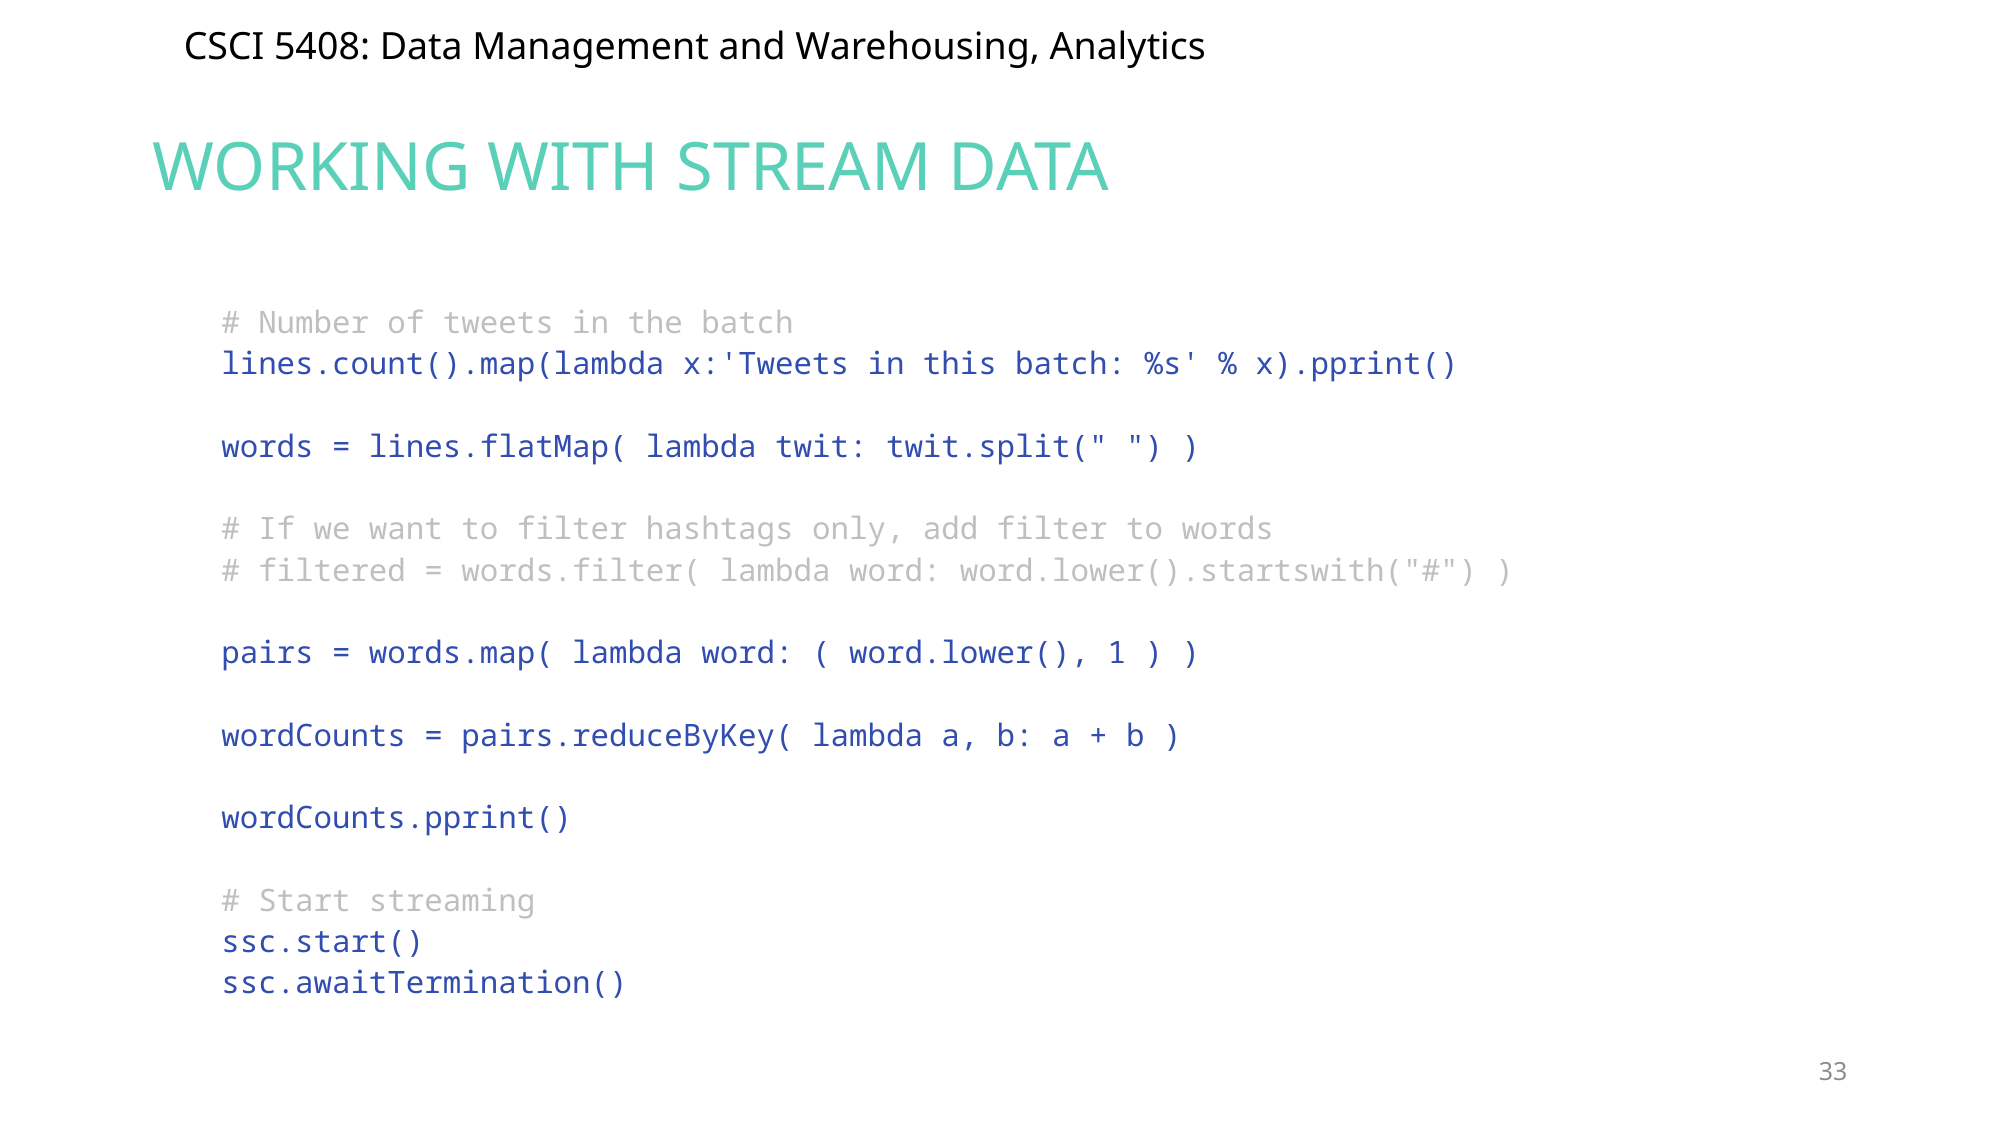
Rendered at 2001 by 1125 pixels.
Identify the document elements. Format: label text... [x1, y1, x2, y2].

list # Number of tweets in the batch lines.count().map(lambda x:'Tweets in this batch: %s' % x).pprint() words = lines.flatMap( lambda twit: twit.split(" ") ) # If we want to filter hashtags only, add filter to words # filtered = words.filter( lambda word: word.lower().startswith("#") ) pairs = words.map( lambda word: ( word.lower(), 1 ) ) wordCounts = pairs.reduceByKey( lambda a, b: a + b ) wordCounts.pprint() # Start streaming ssc.start() ssc.awaitTermination() [137, 299, 1863, 1014]
title Working with stream data [137, 59, 1863, 278]
slide_number 33 [1412, 1042, 1863, 1103]
